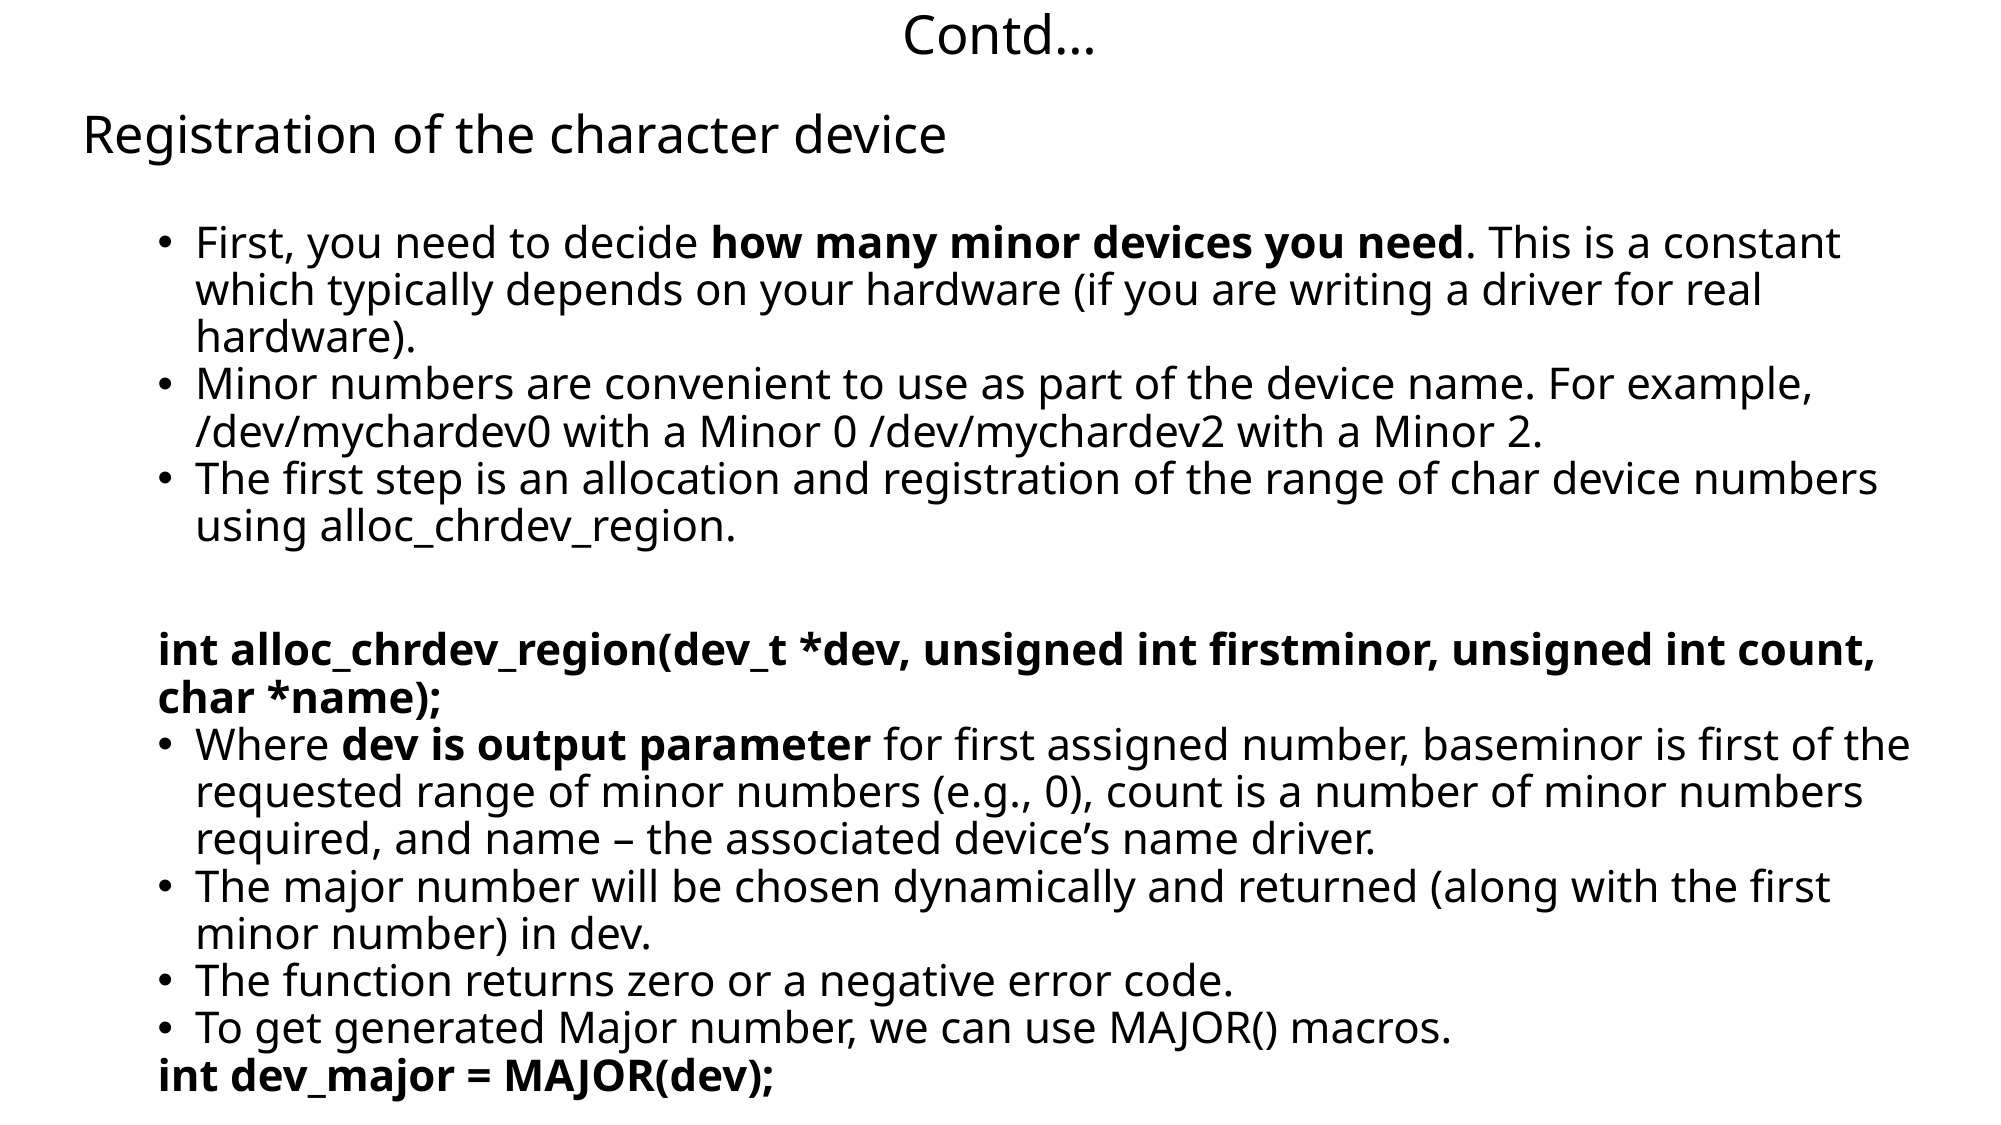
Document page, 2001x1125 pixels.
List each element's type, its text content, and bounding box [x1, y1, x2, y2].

list Registration of the character device First, you need to decide how many minor devices you need. This is a constant which typically depends on your hardware (if you are writing a driver for real hardware). Minor numbers are convenient to use as part of the device name. For example, /dev/mychardev0 with a Minor 0 /dev/mychardev2 with a Minor 2. The first step is an allocation and registration of the range of char device numbers using alloc_chrdev_region. int alloc_chrdev_region(dev_t *dev, unsigned int firstminor, unsigned int count, char *name); Where dev is output parameter for first assigned number, baseminor is first of the requested range of minor numbers (e.g., 0), count is a number of minor numbers required, and name – the associated device’s name driver. The major number will be chosen dynamically and returned (along with the first minor number) in dev. The function returns zero or a negative error code. To get generated Major number, we can use MAJOR() macros. int dev_major = MAJOR(dev); [67, 100, 1978, 1083]
title Contd… [137, 0, 1863, 74]
